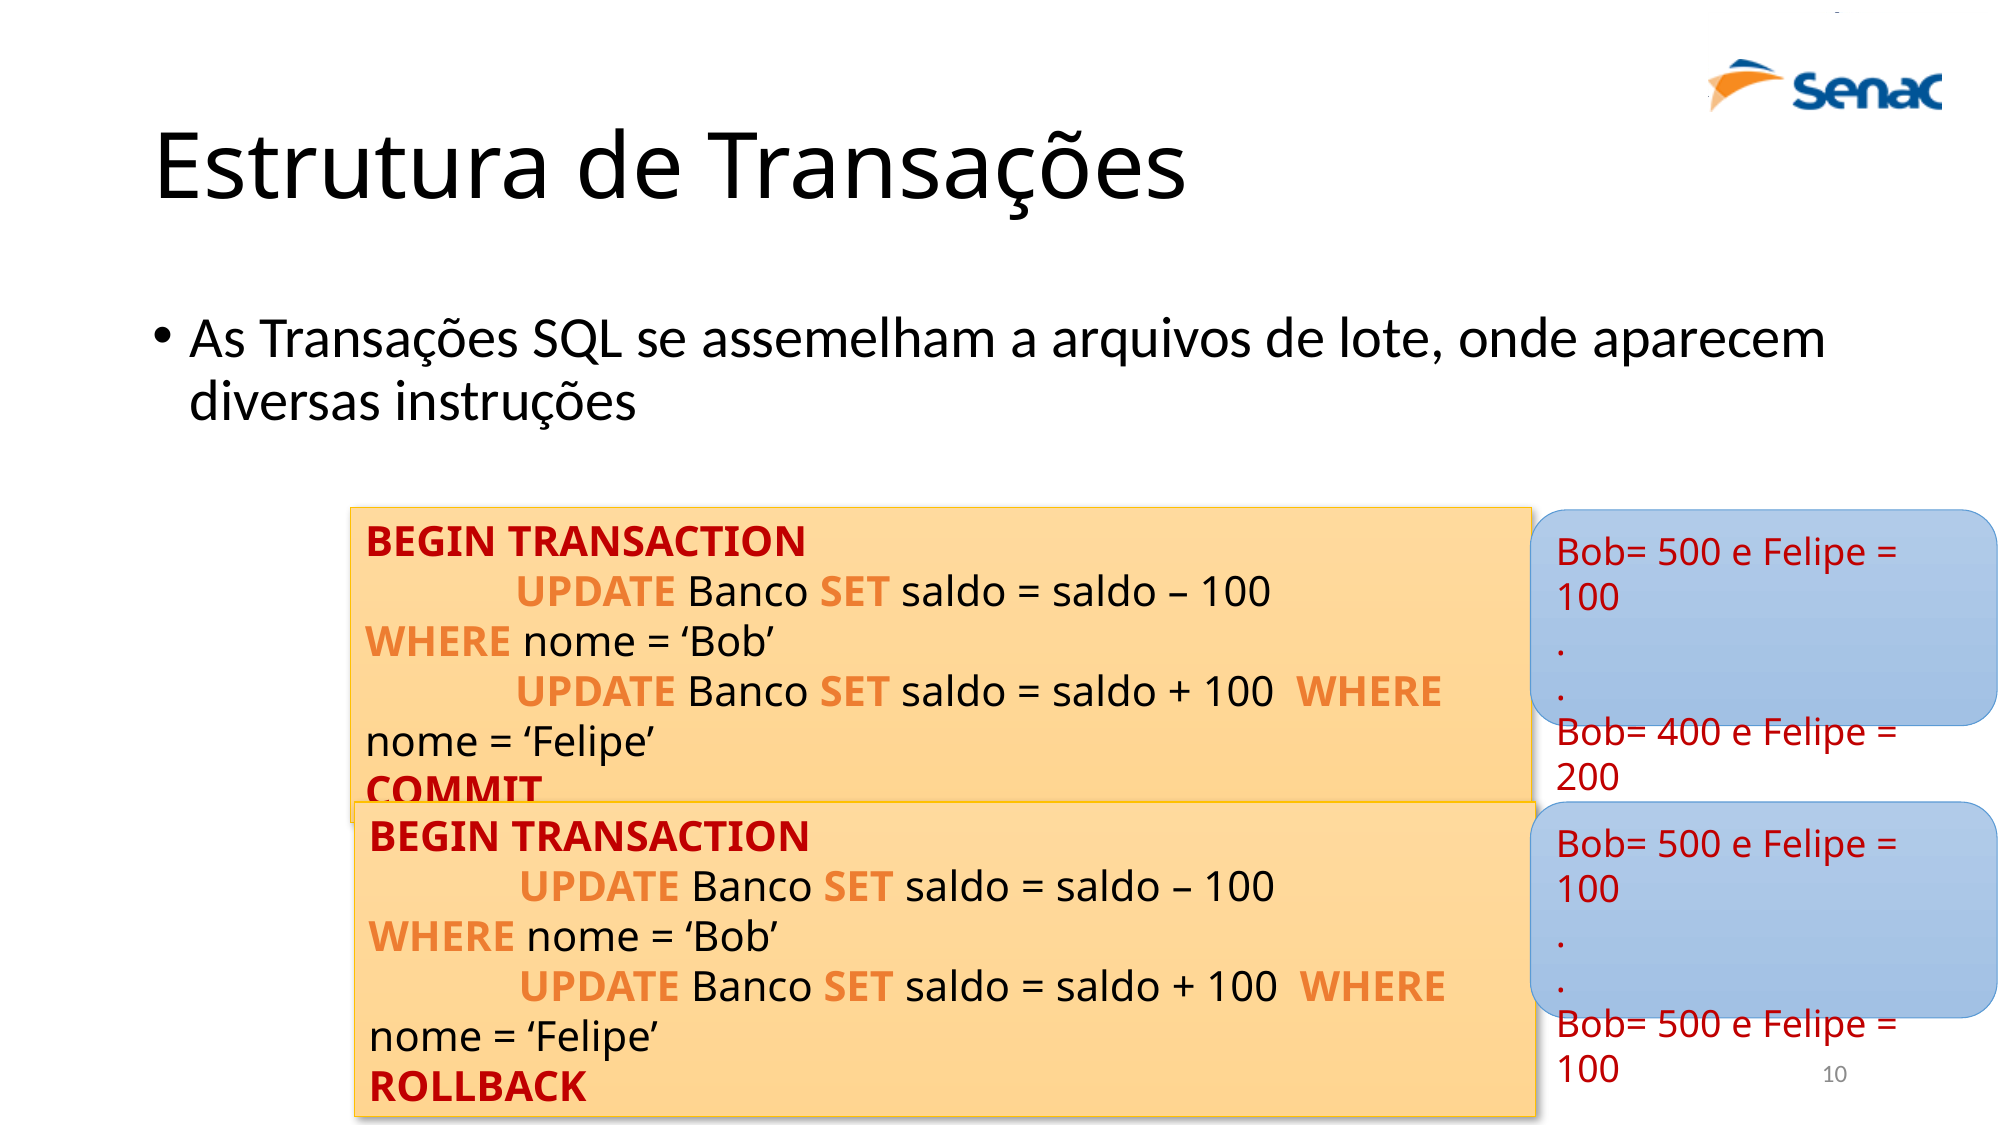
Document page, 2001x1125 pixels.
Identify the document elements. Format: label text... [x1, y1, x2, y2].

text_box Bob= 500 e Felipe = 100 . . Bob= 400 e Felipe = 200 [1529, 509, 1998, 727]
picture [1863, 59, 1942, 112]
title Estrutura de Transações [137, 59, 1863, 278]
slide_number 10 [1546, 1042, 1863, 1103]
text_box BEGIN TRANSACTION UPDATE Banco SET saldo = saldo – 100 WHERE nome = ‘Bob’ UPDATE Banco SET saldo = saldo + 100 WHERE nome = ‘Felipe’ ROLLBACK [354, 801, 1536, 1117]
text_box Bob= 500 e Felipe = 100 . . Bob= 500 e Felipe = 100 [1529, 801, 1998, 1019]
list As Transações SQL se assemelham a arquivos de lote, onde aparecem diversas instruções [137, 299, 1863, 480]
text_box BEGIN TRANSACTION UPDATE Banco SET saldo = saldo – 100 WHERE nome = ‘Bob’ UPDATE Banco SET saldo = saldo + 100 WHERE nome = ‘Felipe’ COMMIT [350, 507, 1532, 823]
